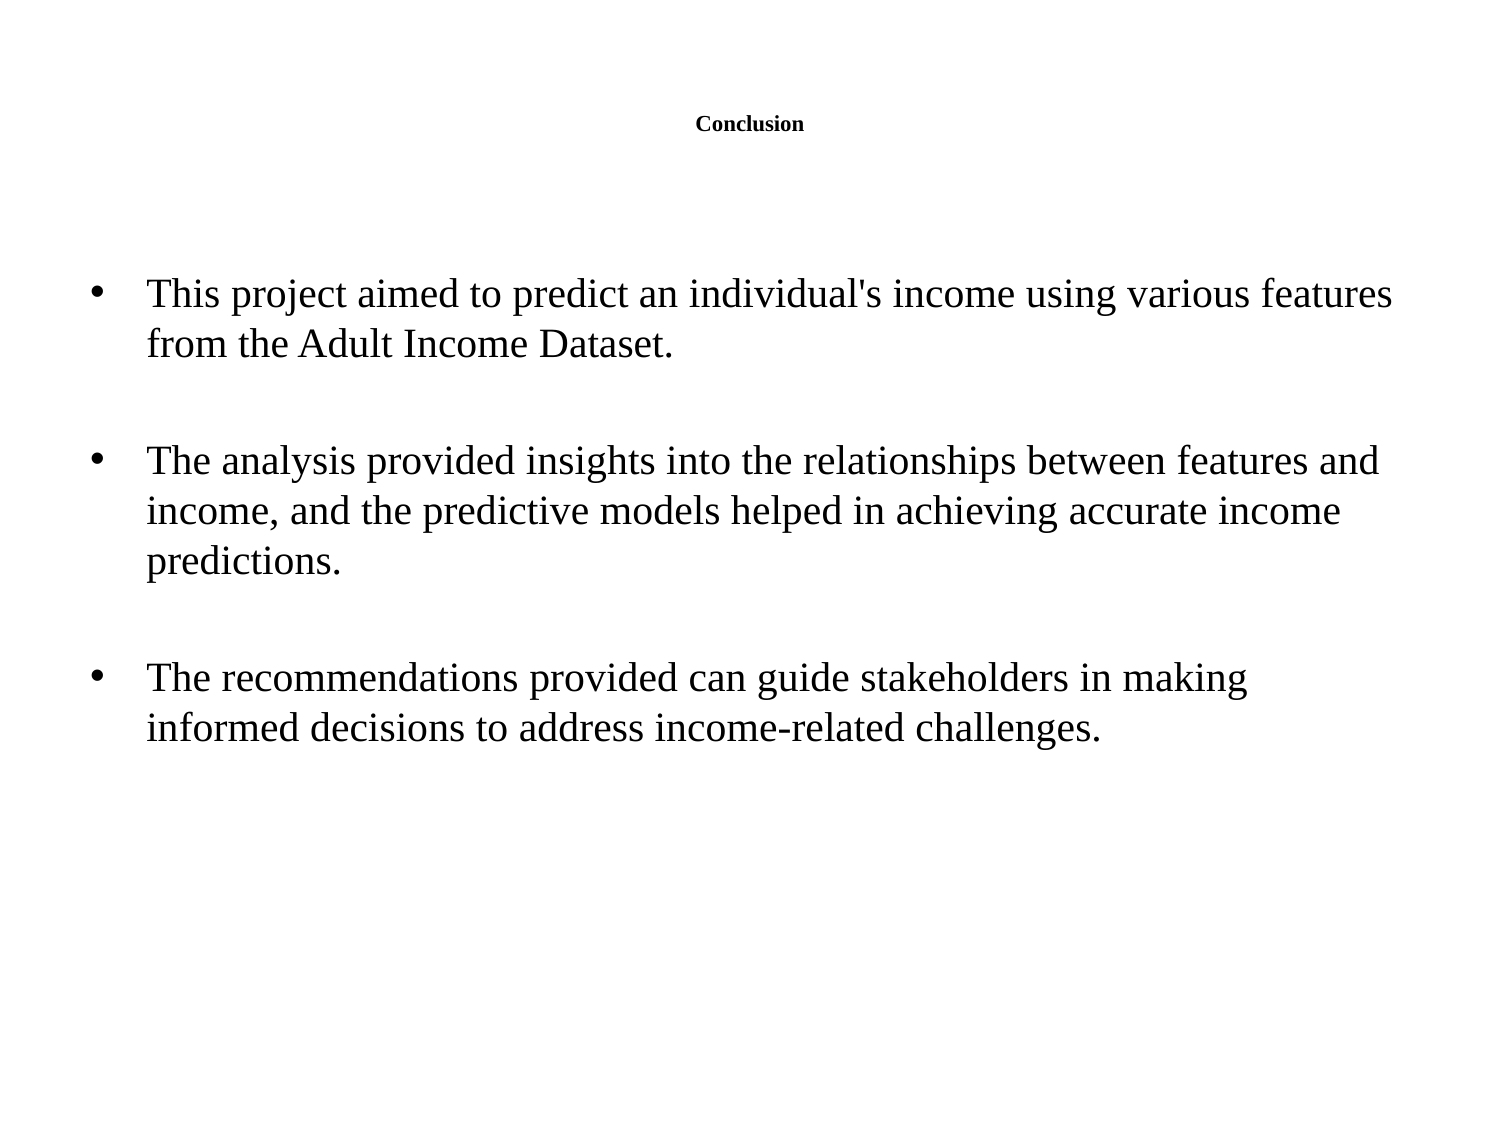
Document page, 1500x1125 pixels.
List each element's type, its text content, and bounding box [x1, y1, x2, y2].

title Conclusion [75, 45, 1425, 200]
list This project aimed to predict an individual's income using various features from the Adult Income Dataset. The analysis provided insights into the relationships between features and income, and the predictive models helped in achieving accurate income predictions. The recommendations provided can guide stakeholders in making informed decisions to address income-related challenges. [75, 200, 1425, 1005]
